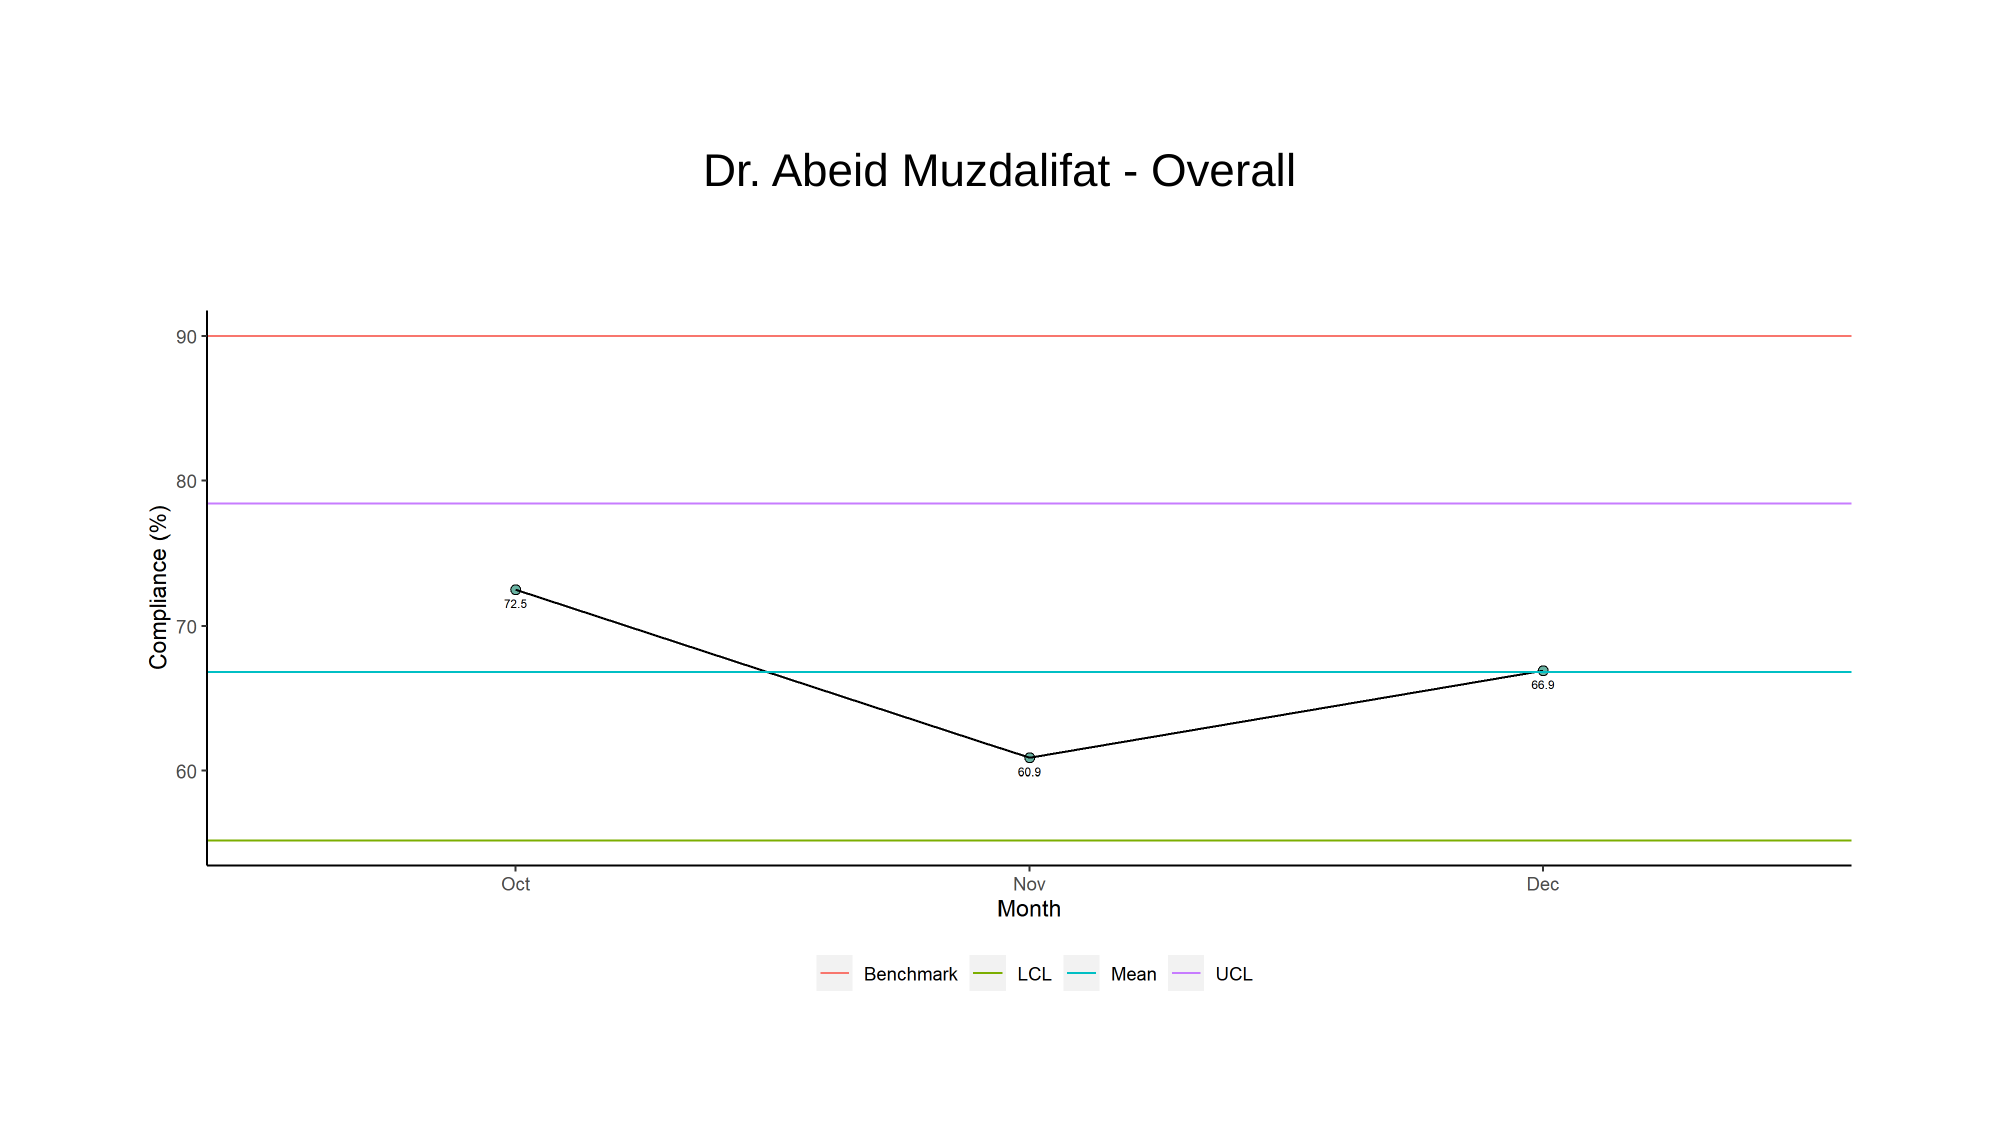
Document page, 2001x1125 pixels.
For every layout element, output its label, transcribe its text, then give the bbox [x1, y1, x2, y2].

title Dr. Abeid Muzdalifat - Overall [137, 59, 1863, 278]
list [137, 299, 1863, 1014]
